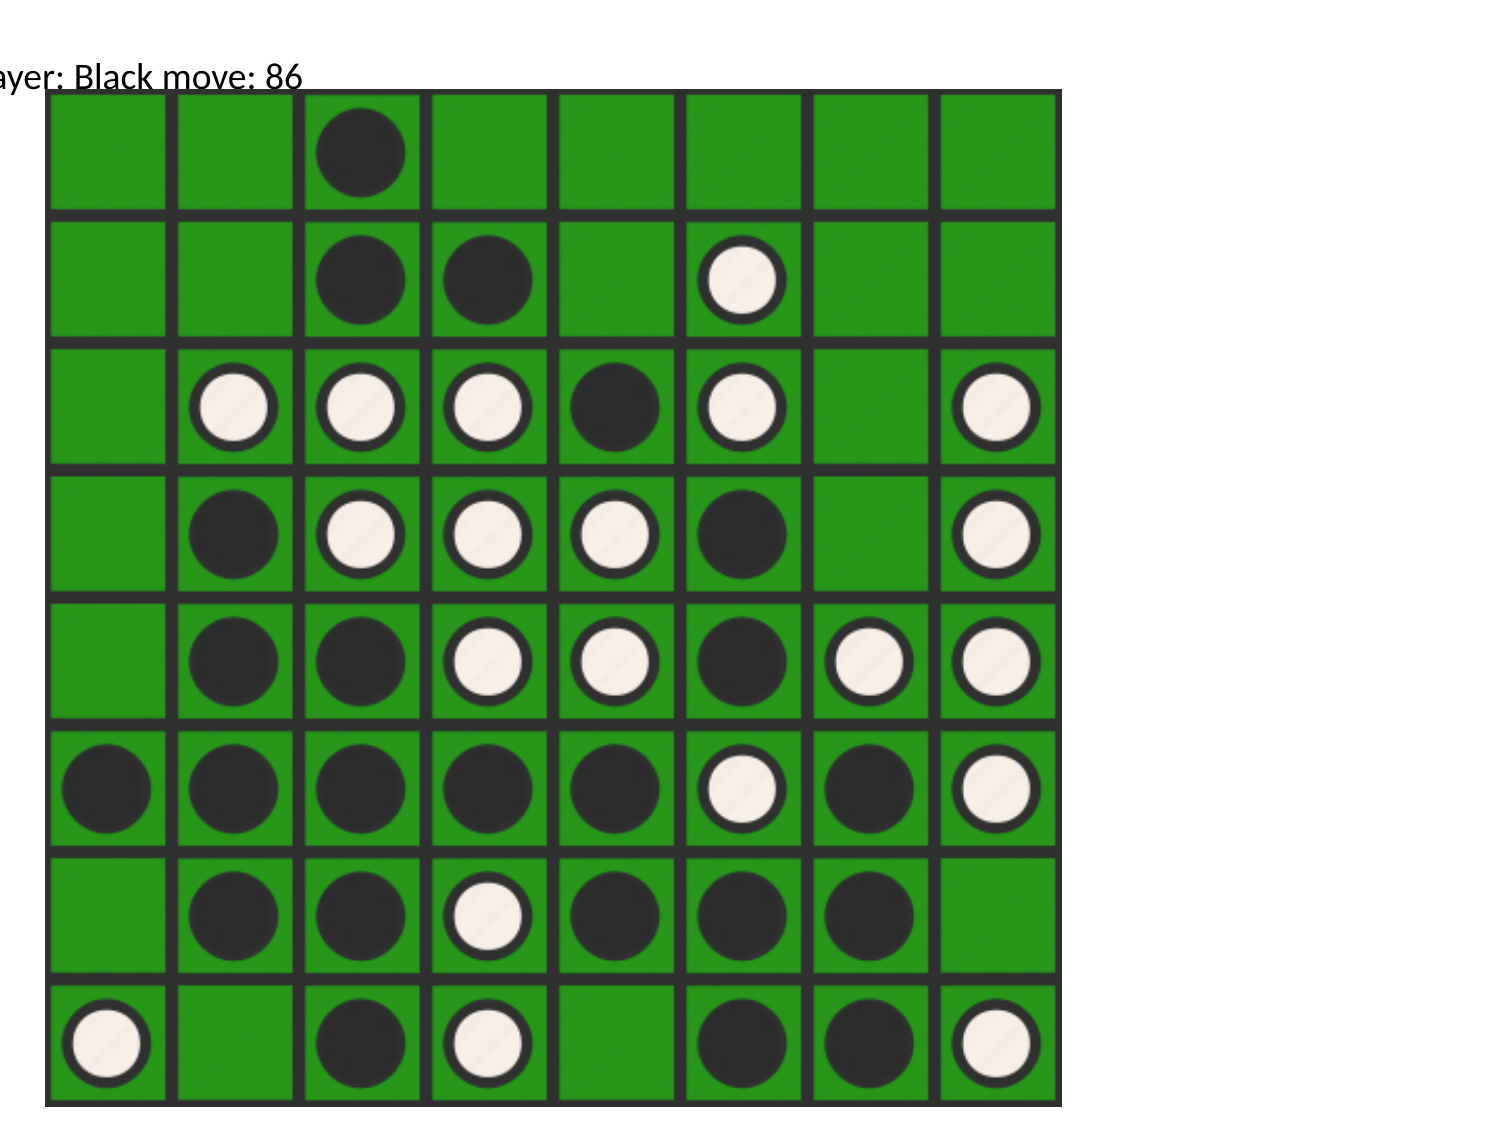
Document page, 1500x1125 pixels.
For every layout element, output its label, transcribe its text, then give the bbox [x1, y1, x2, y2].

picture [44, 89, 1062, 1107]
text_box turn: 39 player: Black move: 86 [0, 44, 319, 105]
